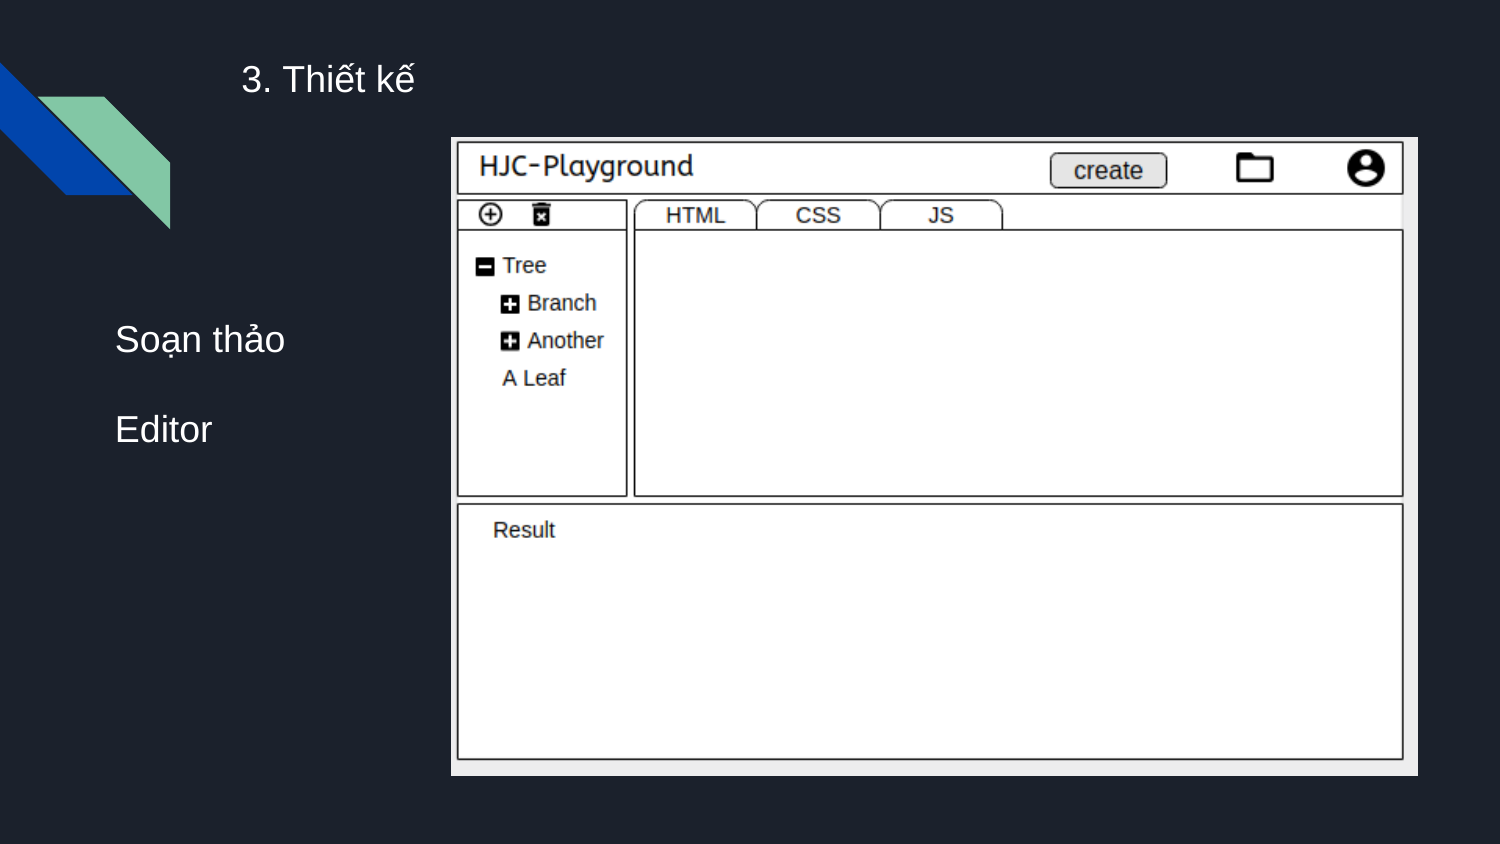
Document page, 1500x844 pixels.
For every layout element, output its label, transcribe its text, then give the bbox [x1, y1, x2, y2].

text_box 3. Thiết kế [226, 39, 1290, 138]
picture [451, 137, 1418, 776]
text_box Soạn thảo Editor [100, 300, 376, 433]
